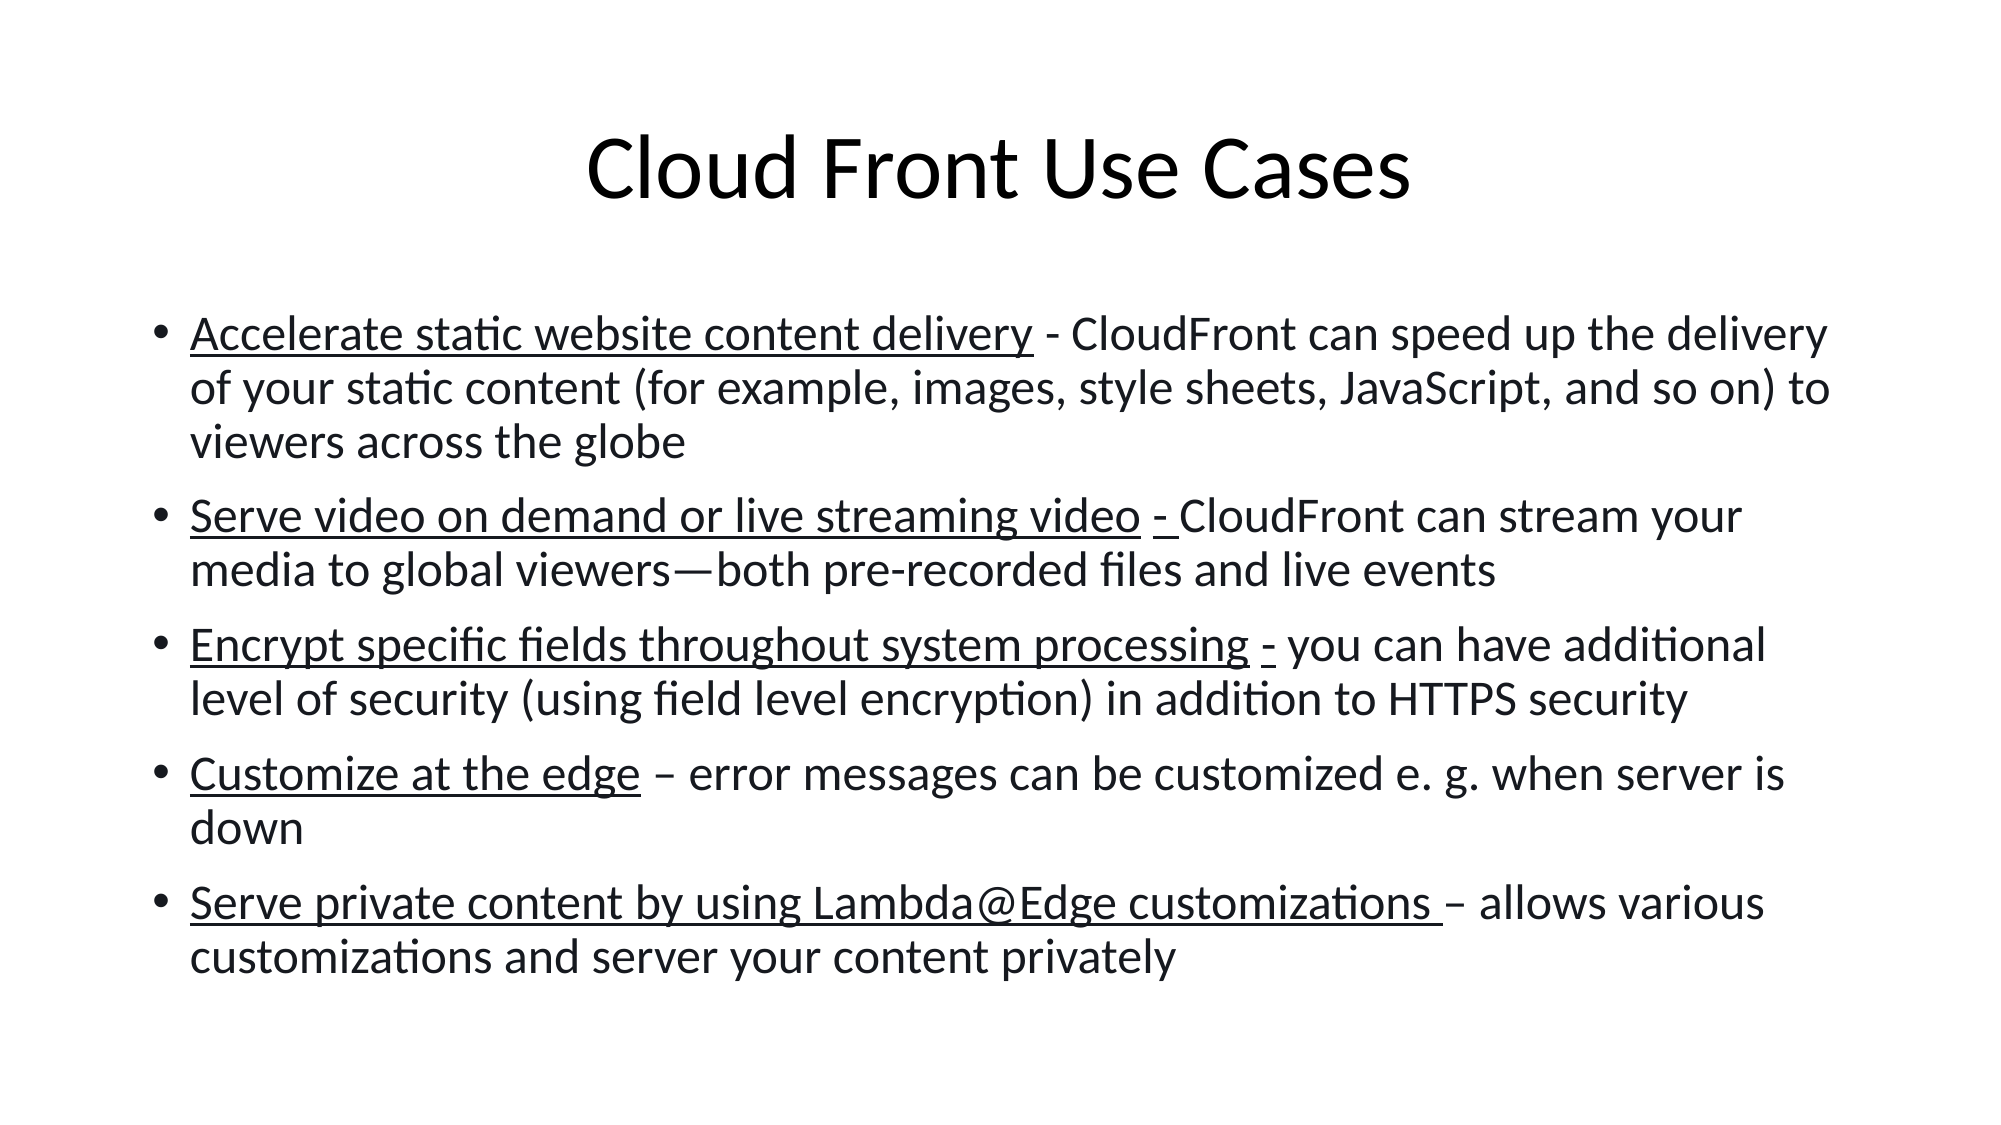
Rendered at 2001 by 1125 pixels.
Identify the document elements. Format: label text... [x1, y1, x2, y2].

list Accelerate static website content delivery - CloudFront can speed up the delivery of your static content (for example, images, style sheets, JavaScript, and so on) to viewers across the globe Serve video on demand or live streaming video - CloudFront can stream your media to global viewers—both pre-recorded files and live events Encrypt specific fields throughout system processing - you can have additional level of security (using field level encryption) in addition to HTTPS security Customize at the edge – error messages can be customized e. g. when server is down Serve private content by using Lambda@Edge customizations – allows various customizations and server your content privately [137, 299, 1863, 1014]
title Cloud Front Use Cases [137, 59, 1863, 278]
